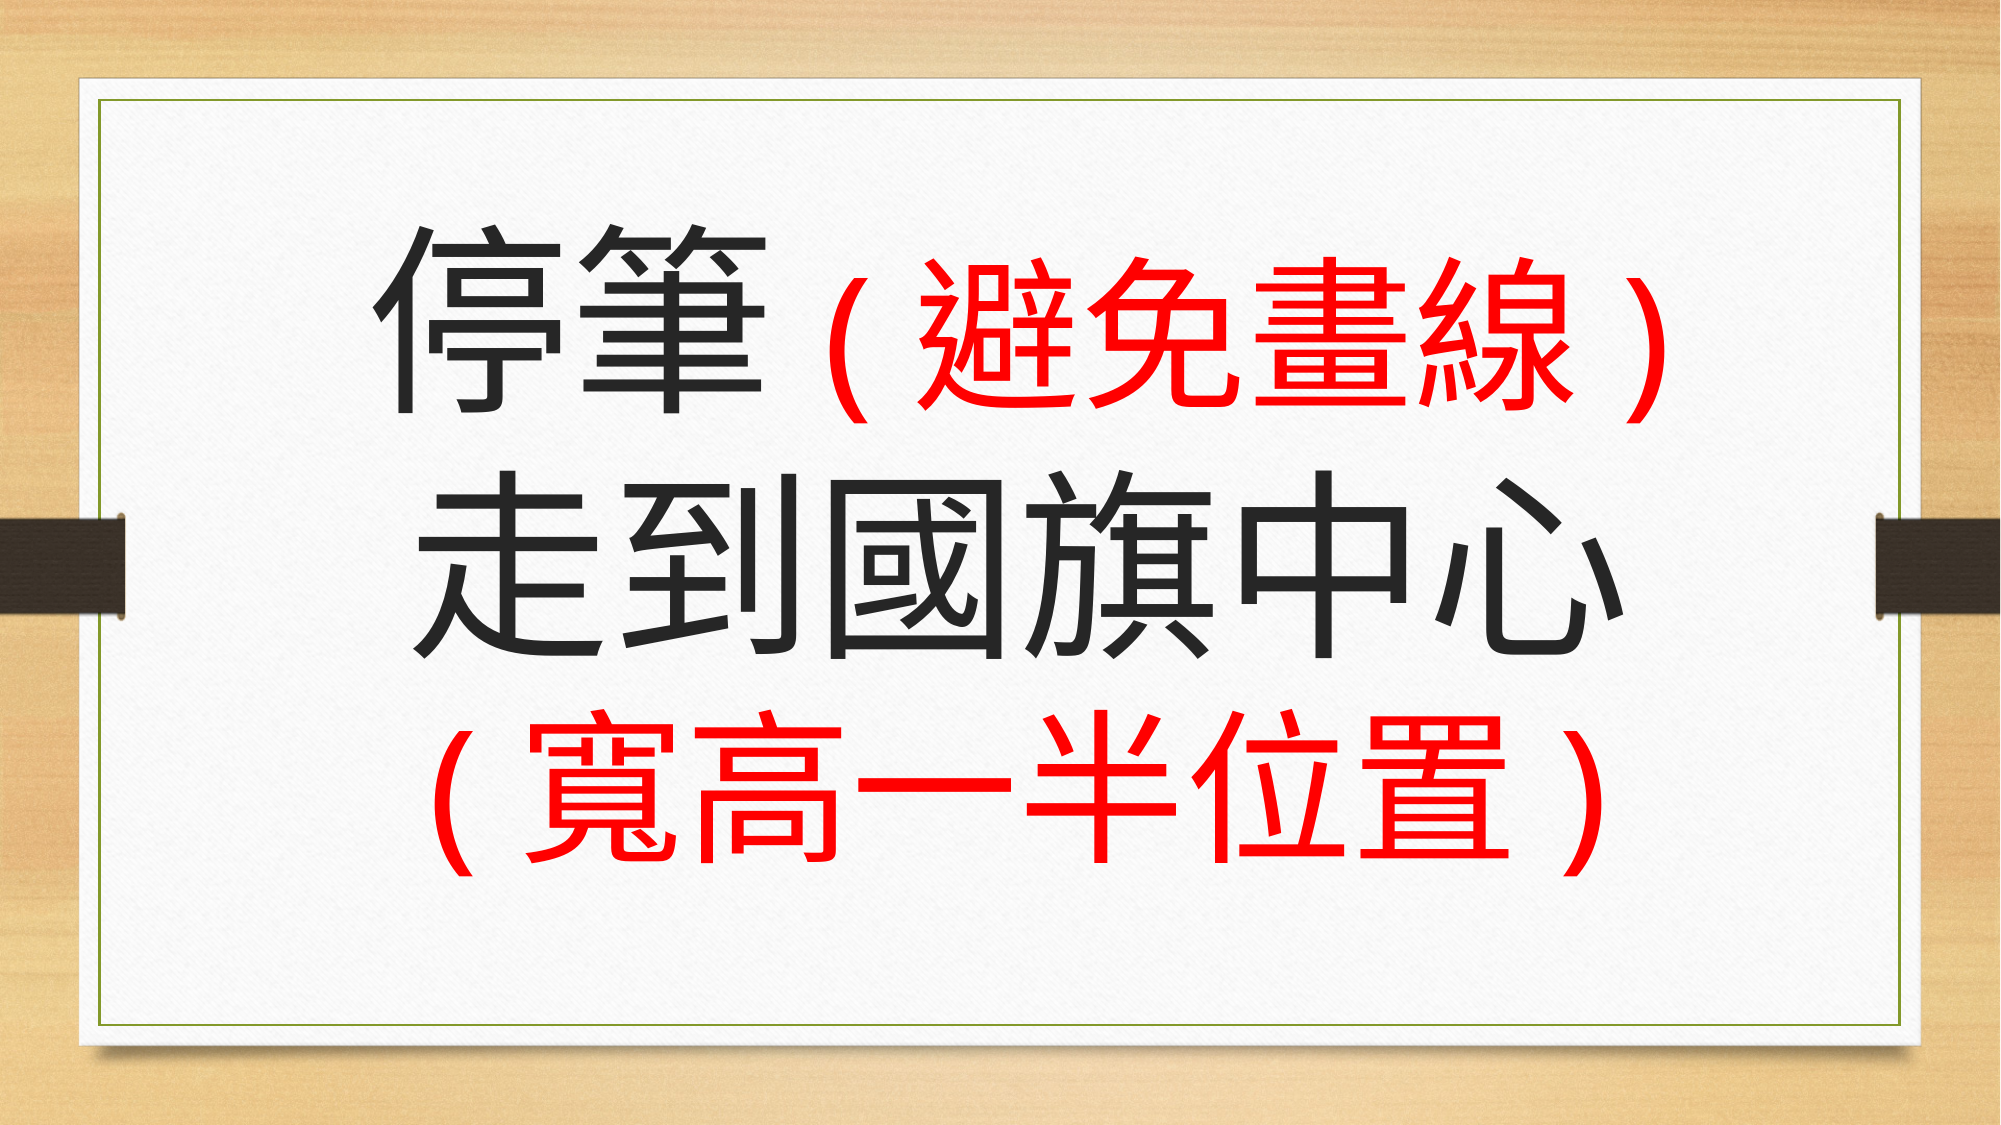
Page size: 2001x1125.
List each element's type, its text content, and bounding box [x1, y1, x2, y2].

picture [0, 0, 2001, 1125]
title 停筆(避免畫線) 走到國旗中心 (寬高一半位置) [164, 121, 1874, 956]
